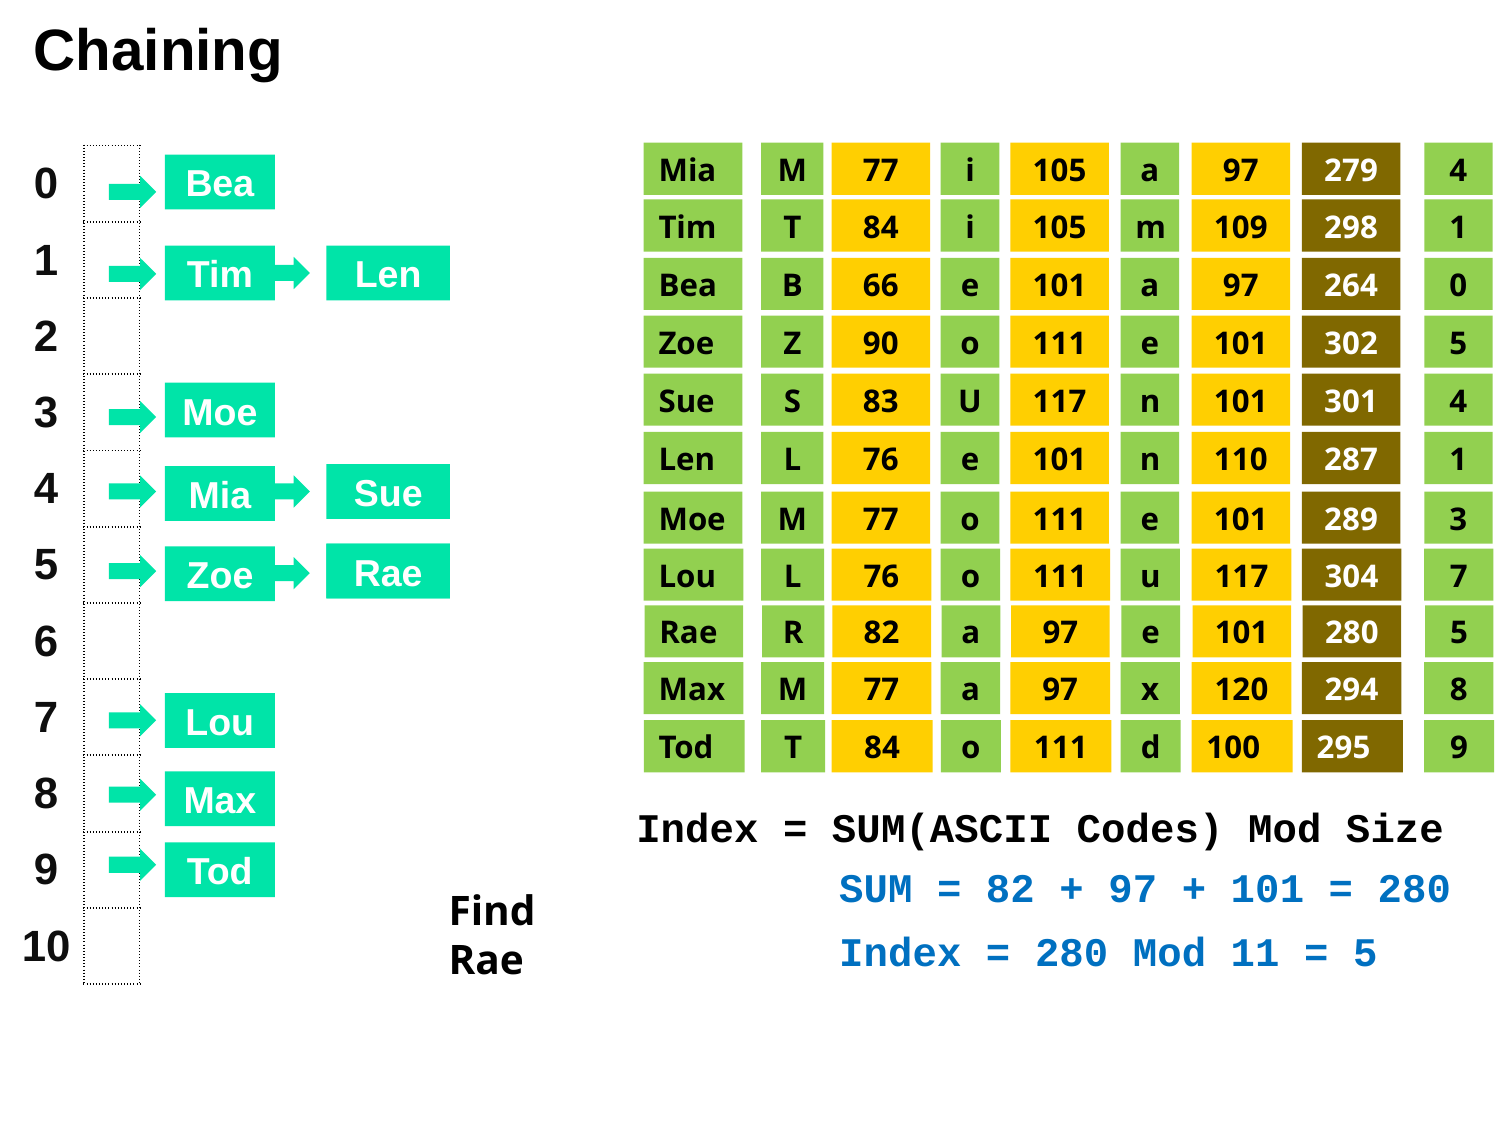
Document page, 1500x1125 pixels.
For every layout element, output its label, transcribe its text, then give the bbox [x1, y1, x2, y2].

text_box 77 [831, 491, 931, 544]
text_box 111 [1010, 720, 1112, 773]
text_box Max [163, 769, 277, 828]
text_box Bea [163, 152, 277, 211]
text_box Sue [324, 462, 452, 521]
text_box Len [643, 431, 743, 485]
table_cell 8 [8, 755, 84, 832]
text_box Max [643, 662, 744, 715]
text_box u [1120, 548, 1180, 601]
text_box 109 [1191, 199, 1291, 252]
text_box 111 [1010, 315, 1109, 368]
table_cell 6 [8, 603, 84, 679]
table_cell [84, 908, 140, 984]
text_box 120 [1191, 662, 1292, 715]
text_box 84 [831, 720, 933, 773]
text_box o [940, 720, 1001, 773]
table_cell 1 [8, 222, 84, 298]
text_box 76 [831, 548, 932, 601]
text_box 97 [1191, 257, 1291, 310]
text_box R [762, 605, 825, 658]
text_box 77 [831, 142, 931, 195]
text_box a [941, 605, 1001, 658]
text_box 1 [1424, 431, 1493, 485]
text_box 4 [1424, 373, 1493, 426]
text_box B [761, 257, 824, 310]
text_box T [761, 720, 826, 773]
text_box [106, 702, 159, 739]
text_box 287 [1301, 431, 1401, 485]
text_box 1 [1424, 199, 1493, 252]
text_box [260, 555, 312, 592]
text_box Len [324, 243, 452, 302]
text_box [106, 399, 159, 436]
text_box Rae [324, 542, 452, 601]
text_box 110 [1191, 431, 1291, 485]
text_box Find Rae [433, 877, 621, 990]
text_box [106, 553, 159, 590]
text_box Mia [163, 464, 277, 523]
text_box U [940, 373, 1000, 426]
text_box Index = 280 Mod 11 = 5 [824, 918, 1495, 983]
text_box Tim [643, 199, 743, 252]
text_box 90 [831, 315, 931, 368]
text_box o [940, 491, 1000, 544]
table_cell [84, 298, 140, 374]
text_box 101 [1010, 431, 1109, 485]
text_box a [1120, 142, 1180, 195]
text_box e [1121, 605, 1181, 658]
text_box 105 [1010, 199, 1109, 252]
text_box L [761, 431, 824, 485]
text_box 97 [1191, 142, 1291, 195]
text_box 82 [832, 605, 932, 658]
text_box 9 [1424, 720, 1495, 773]
text_box 101 [1191, 373, 1291, 426]
text_box e [1120, 491, 1180, 544]
text_box Bea [643, 257, 743, 310]
text_box 101 [1191, 315, 1291, 368]
text_box 279 [1301, 142, 1401, 195]
text_box e [940, 257, 1000, 310]
table_cell 10 [8, 908, 84, 984]
text_box n [1120, 373, 1180, 426]
text_box 304 [1301, 548, 1402, 601]
text_box 7 [1424, 548, 1494, 601]
text_box e [1120, 315, 1180, 368]
text_box [260, 254, 312, 292]
text_box 66 [831, 257, 931, 310]
text_box 301 [1301, 373, 1401, 426]
text_box M [761, 142, 824, 195]
text_box M [761, 491, 824, 544]
table_cell [84, 755, 140, 832]
text_box a [1120, 257, 1180, 310]
text_box 3 [1424, 491, 1493, 544]
text_box S [761, 373, 824, 426]
table_cell [84, 222, 140, 298]
table_header 0 [8, 145, 84, 222]
text_box [106, 255, 159, 292]
text_box [106, 846, 159, 883]
table_header [84, 145, 140, 222]
text_box 117 [1010, 373, 1109, 426]
text_box d [1120, 720, 1181, 773]
text_box L [761, 548, 825, 601]
text_box 295 [1301, 720, 1403, 773]
text_box 289 [1301, 491, 1401, 544]
table_cell 5 [8, 527, 84, 603]
text_box i [940, 199, 1000, 252]
table_cell [84, 527, 140, 603]
text_box Chaining [19, 4, 770, 90]
text_box Rae [644, 605, 744, 658]
table_cell [84, 603, 140, 679]
text_box SUM = 82 + 97 + 101 = 280 [824, 854, 1495, 918]
text_box x [1120, 662, 1180, 715]
text_box Lou [643, 548, 744, 601]
text_box i [940, 142, 1000, 195]
table_cell [84, 679, 140, 755]
text_box Lou [163, 691, 277, 750]
text_box o [940, 548, 1001, 601]
text_box 84 [831, 199, 931, 252]
text_box 264 [1301, 257, 1401, 310]
text_box 100 [1191, 720, 1293, 773]
text_box Tod [163, 840, 277, 899]
text_box [106, 776, 159, 813]
text_box 5 [1425, 605, 1494, 658]
text_box Zoe [643, 315, 743, 368]
table_cell 7 [8, 679, 84, 755]
text_box [260, 473, 312, 510]
text_box Zoe [163, 544, 277, 603]
table_cell [84, 832, 140, 908]
text_box 8 [1424, 662, 1494, 715]
text_box 101 [1010, 257, 1109, 310]
text_box 302 [1301, 315, 1401, 368]
text_box Moe [643, 491, 743, 544]
table_cell 9 [8, 832, 84, 908]
table_cell 3 [8, 374, 84, 450]
text_box 298 [1301, 199, 1401, 252]
text_box Tim [163, 243, 277, 302]
text_box n [1120, 431, 1180, 485]
text_box 76 [831, 431, 931, 485]
table_cell 4 [8, 450, 84, 527]
text_box 97 [1010, 662, 1111, 715]
text_box 111 [1010, 548, 1111, 601]
text_box [106, 173, 159, 210]
text_box Z [761, 315, 824, 368]
text_box Moe [163, 380, 277, 439]
text_box 280 [1302, 605, 1402, 658]
text_box 5 [1424, 315, 1493, 368]
text_box a [940, 662, 1001, 715]
text_box 4 [1424, 142, 1493, 195]
table_cell [84, 374, 140, 450]
text_box m [1120, 199, 1180, 252]
text_box 101 [1191, 491, 1291, 544]
text_box Index = SUM(ASCII Codes) Mod Size [621, 794, 1493, 858]
table_cell 2 [8, 298, 84, 374]
text_box Mia [643, 142, 743, 195]
text_box 97 [1011, 605, 1110, 658]
text_box [106, 473, 159, 510]
text_box 0 [1424, 257, 1493, 310]
text_box 117 [1193, 550, 1290, 601]
text_box e [940, 431, 1000, 485]
text_box 101 [1192, 605, 1292, 658]
text_box 294 [1301, 662, 1402, 715]
text_box 111 [1010, 491, 1109, 544]
text_box 105 [1010, 142, 1109, 195]
text_box o [940, 315, 1000, 368]
text_box 77 [831, 662, 932, 715]
text_box 83 [831, 373, 931, 426]
table_cell [84, 450, 140, 527]
text_box Sue [643, 373, 743, 426]
text_box M [761, 662, 825, 715]
text_box Tod [643, 720, 745, 773]
text_box T [761, 199, 824, 252]
